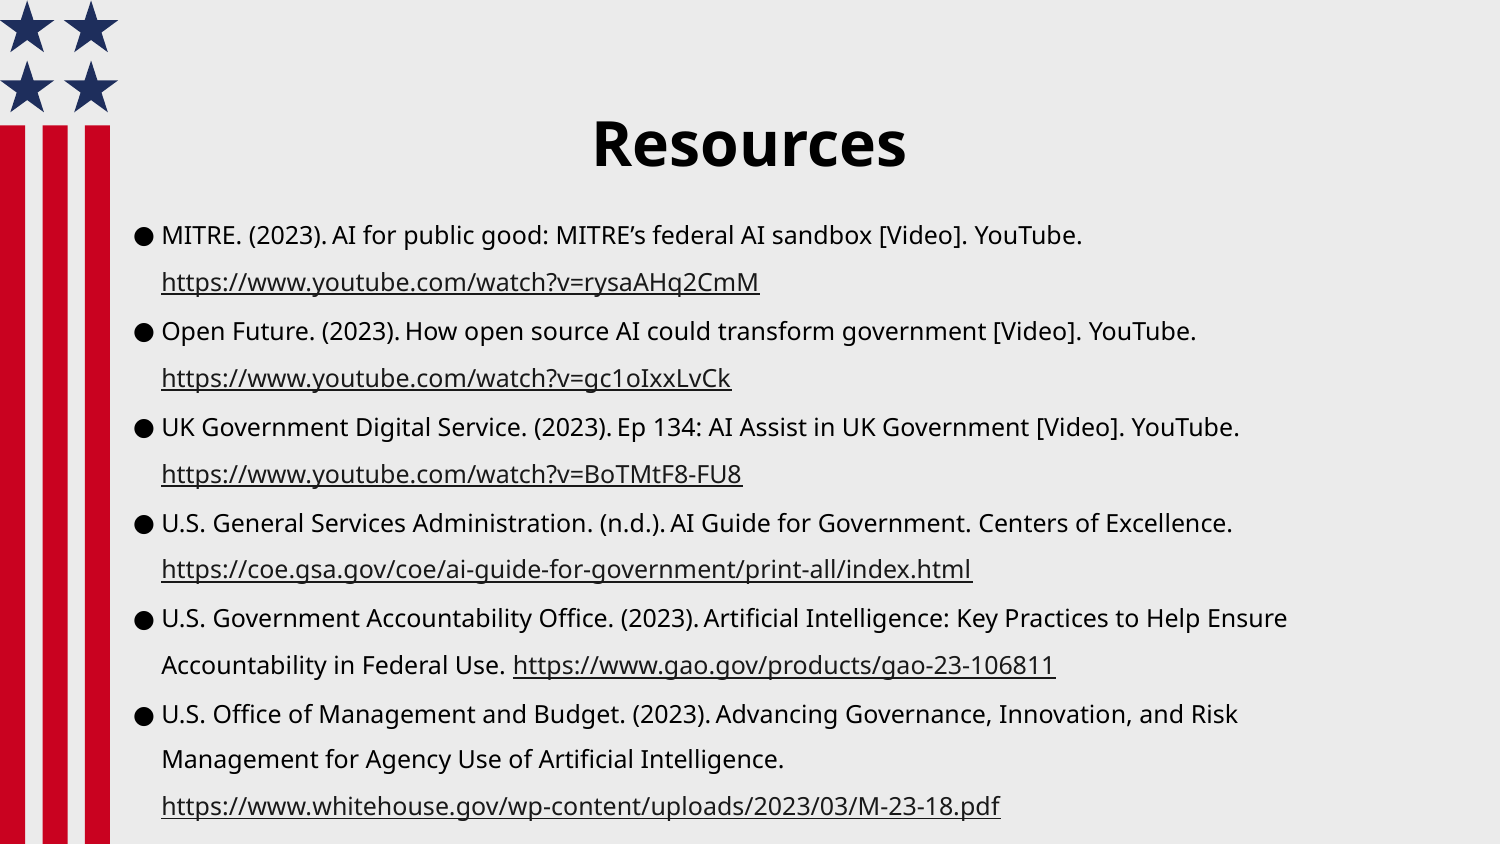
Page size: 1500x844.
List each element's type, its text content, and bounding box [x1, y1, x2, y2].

list MITRE. (2023). AI for public good: MITRE’s federal AI sandbox [Video]. YouTube. https://www.youtube.com/watch?v=rysaAHq2CmM Open Future. (2023). How open source AI could transform government [Video]. YouTube. https://www.youtube.com/watch?v=gc1oIxxLvCk UK Government Digital Service. (2023). Ep 134: AI Assist in UK Government [Video]. YouTube. https://www.youtube.com/watch?v=BoTMtF8-FU8 U.S. General Services Administration. (n.d.). AI Guide for Government. Centers of Excellence. https://coe.gsa.gov/coe/ai-guide-for-government/print-all/index.html U.S. Government Accountability Office. (2023). Artificial Intelligence: Key Practices to Help Ensure Accountability in Federal Use. https://www.gao.gov/products/gao-23-106811 U.S. Office of Management and Budget. (2023). Advancing Governance, Innovation, and Risk Management for Agency Use of Artificial Intelligence. https://www.whitehouse.gov/wp-content/uploads/2023/03/M-23-18.pdf U.S. Department of Labor. (2023). AI Use Case Inventory. https://www.dol.gov/general/ai [118, 189, 1382, 742]
title Resources [118, 88, 1382, 183]
